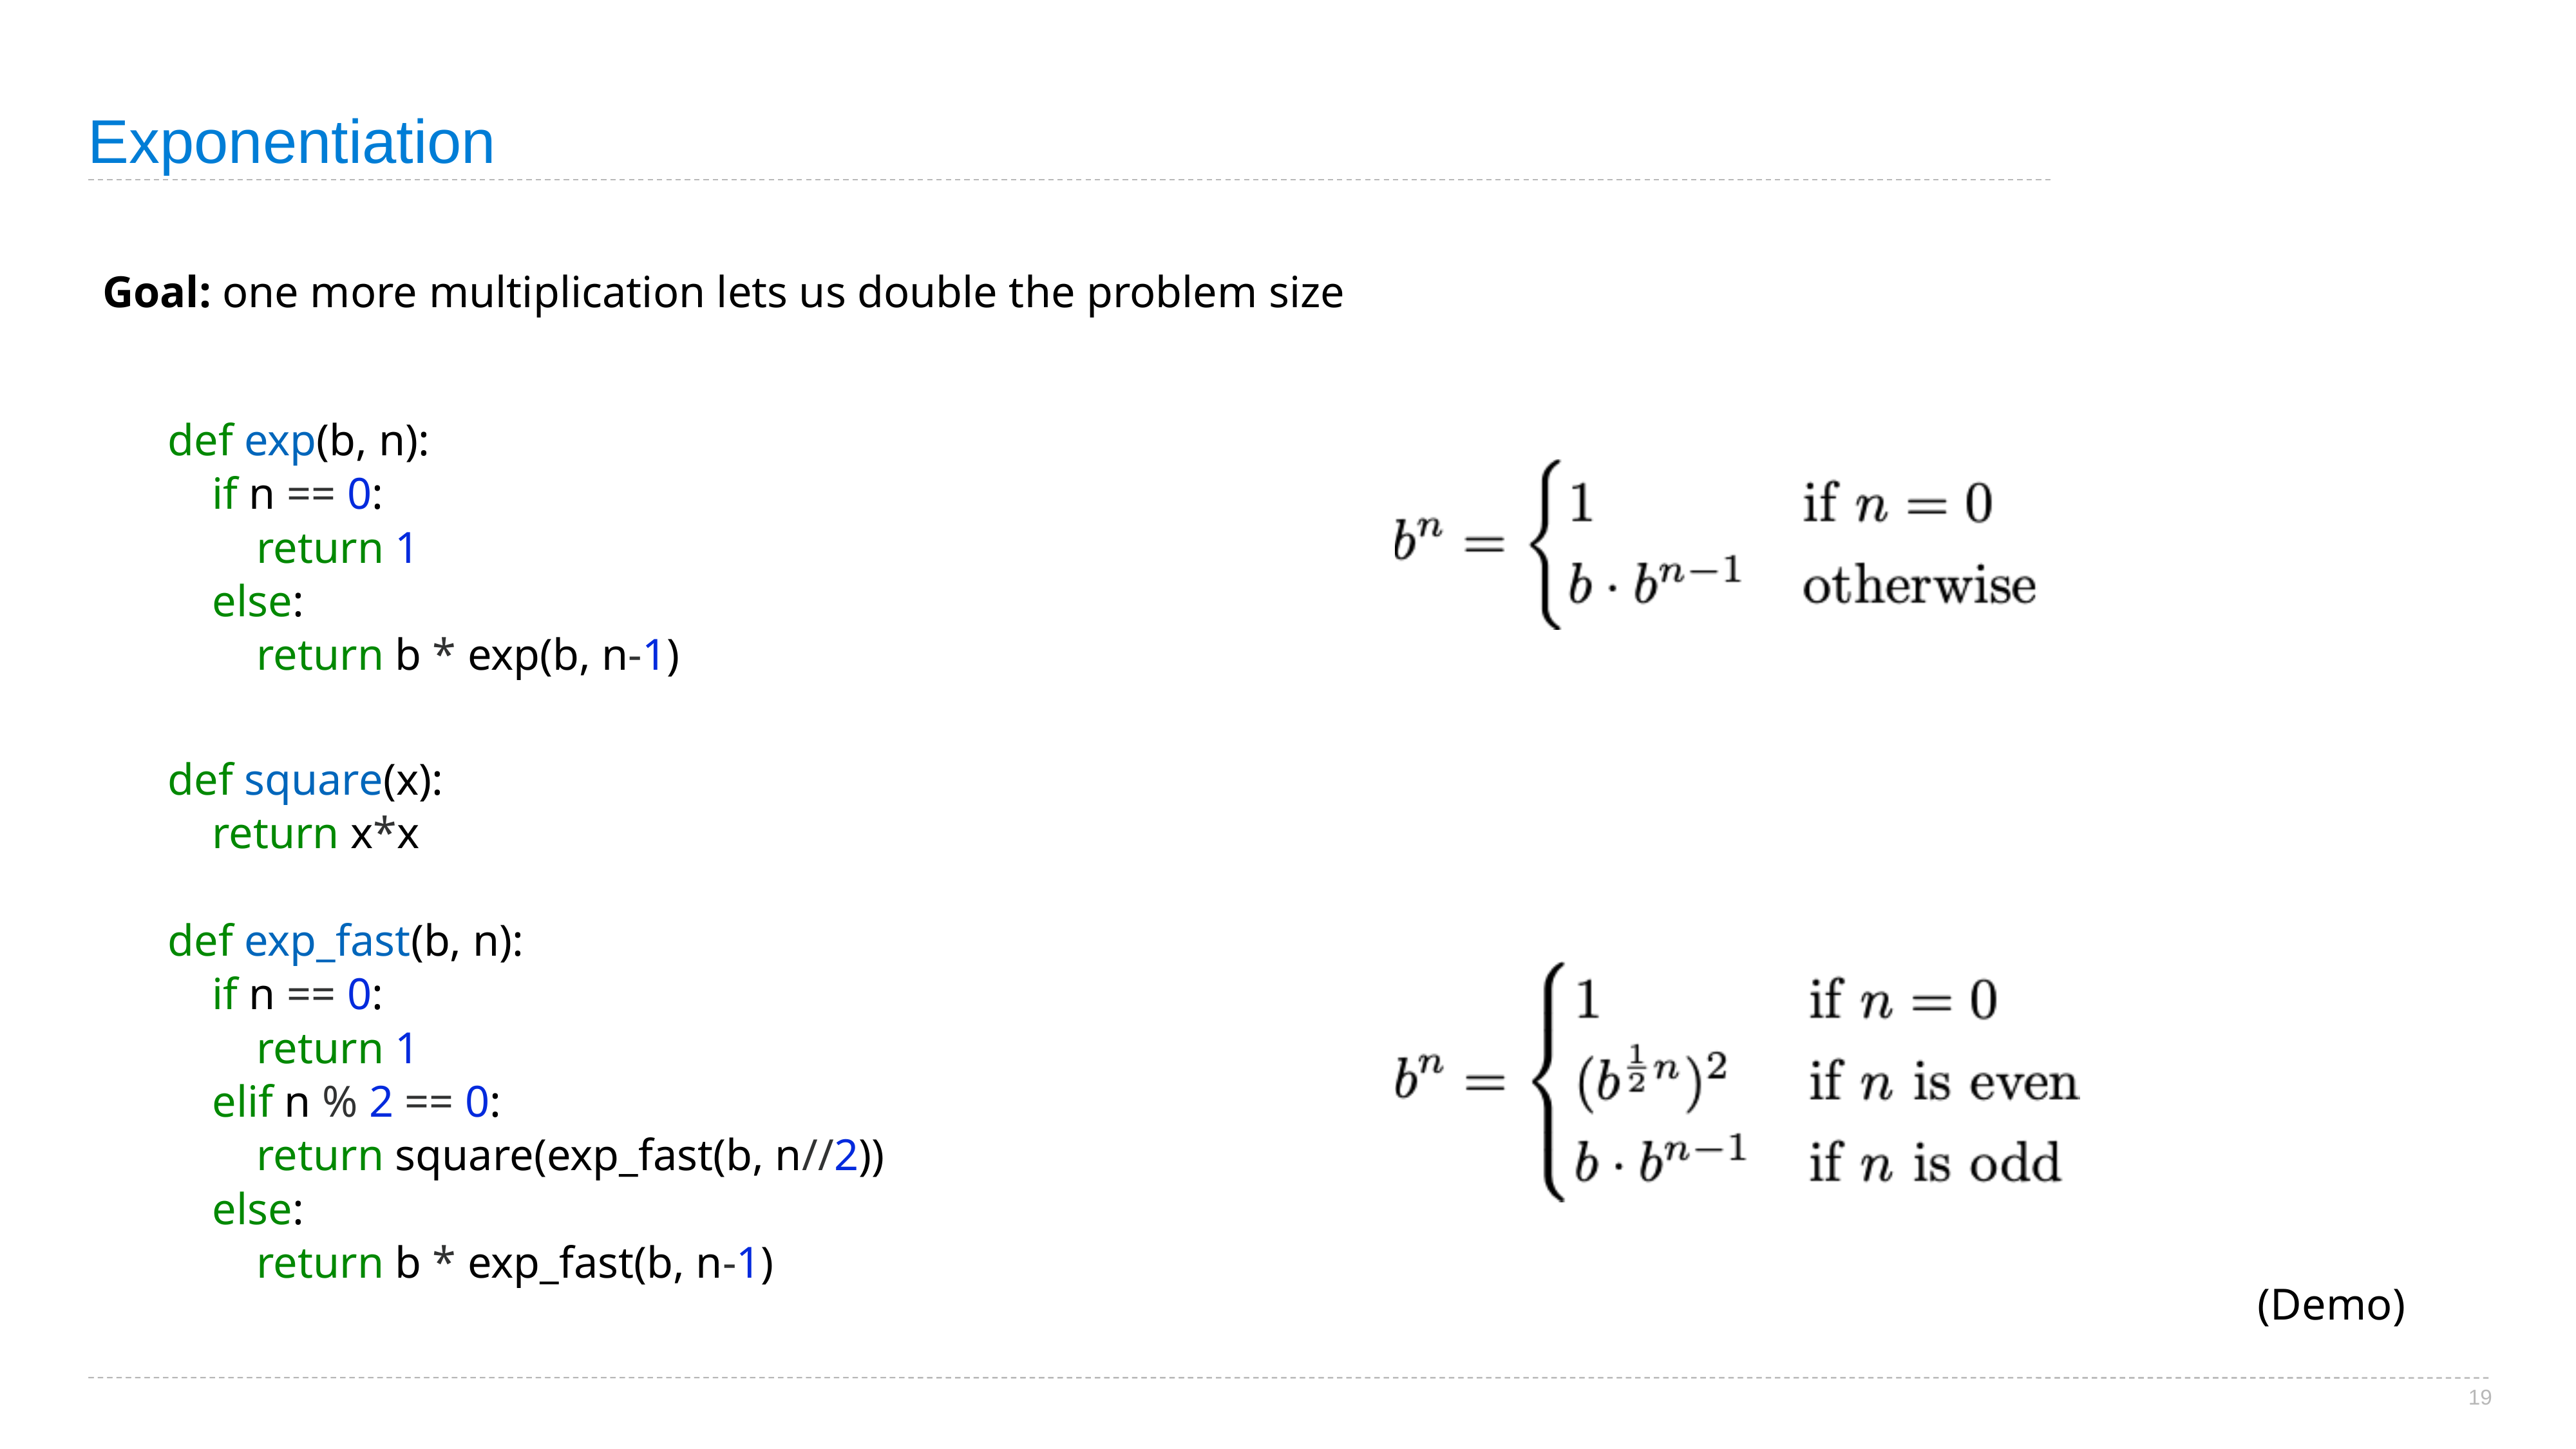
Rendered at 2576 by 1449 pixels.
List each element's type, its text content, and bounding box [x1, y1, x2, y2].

text_box def square(x): return x*x def exp_fast(b, n): if n == 0: return 1 elif n % 2 == 0: return square(exp_fast(b, n//2)) else: return b * exp_fast(b, n-1) [162, 716, 1468, 1320]
text_box (Demo) [2244, 1271, 2420, 1334]
list Goal: one more multiplication lets us double the problem size [88, 258, 1915, 341]
title Exponentiation [88, 0, 2050, 178]
text_box def exp(b, n): if n == 0: return 1 else: return b * exp(b, n-1) [162, 374, 1132, 715]
picture [1395, 459, 2038, 630]
picture [1395, 961, 2080, 1202]
slide_number 19 [2467, 1383, 2494, 1408]
